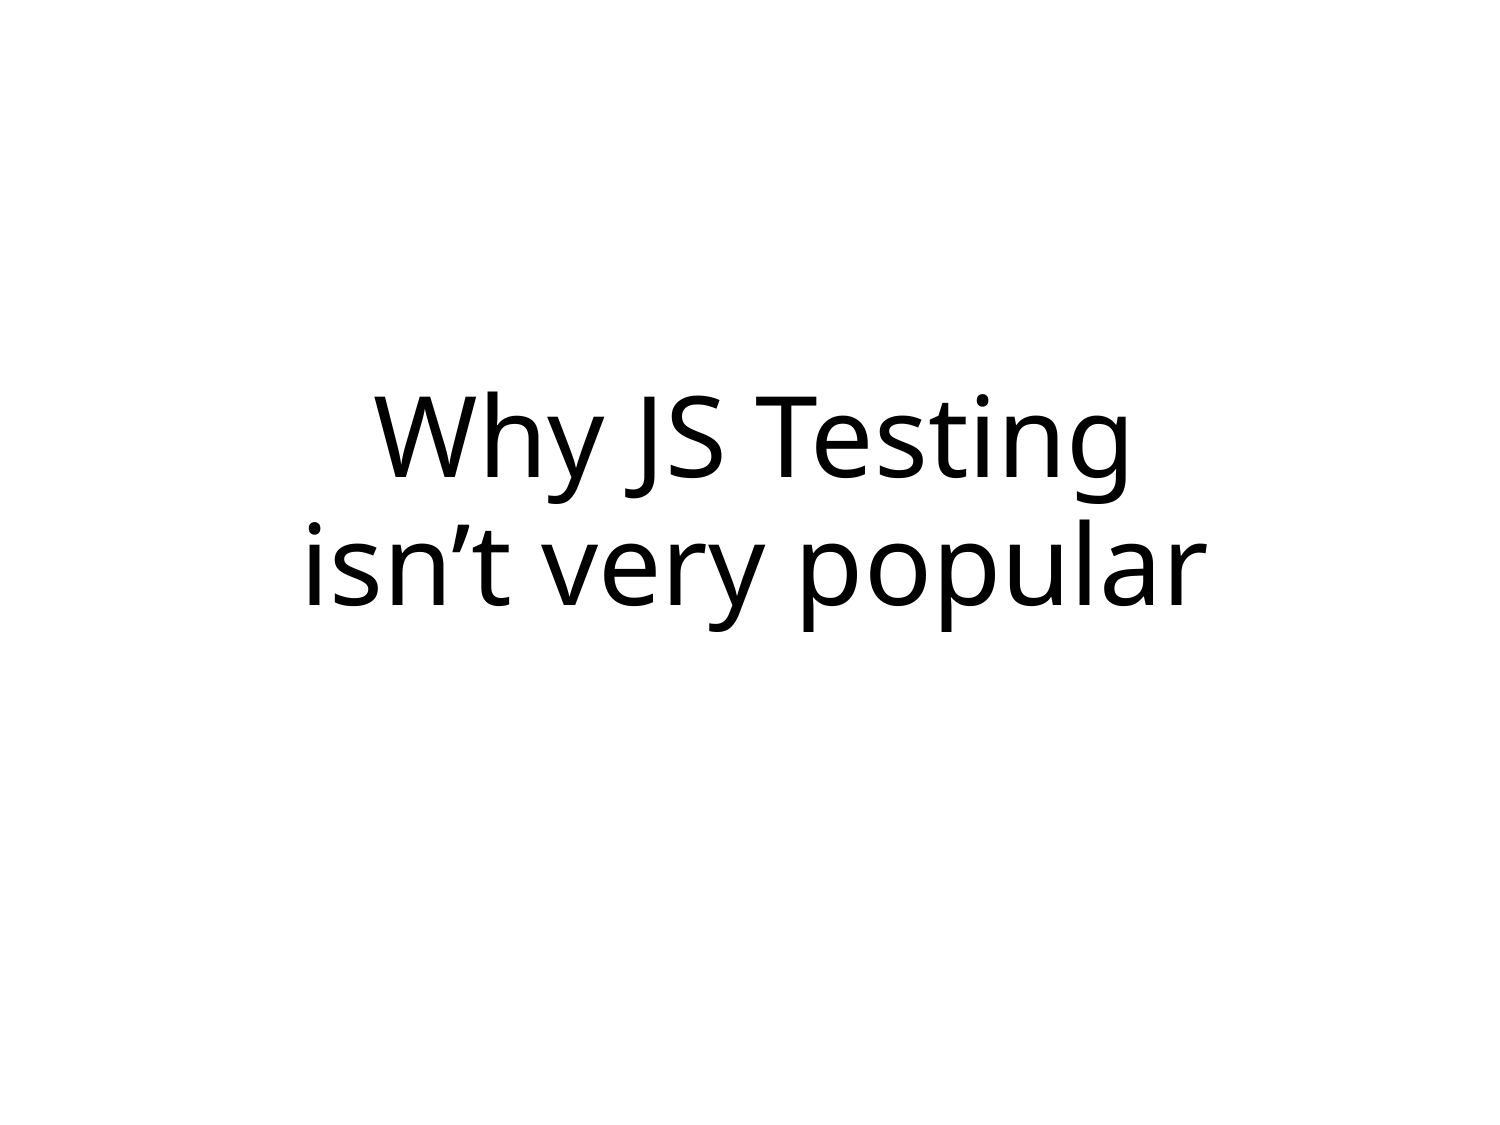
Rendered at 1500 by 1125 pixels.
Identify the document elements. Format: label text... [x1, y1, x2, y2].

text_box Why JS Testing isn’t very popular [75, 374, 1436, 738]
